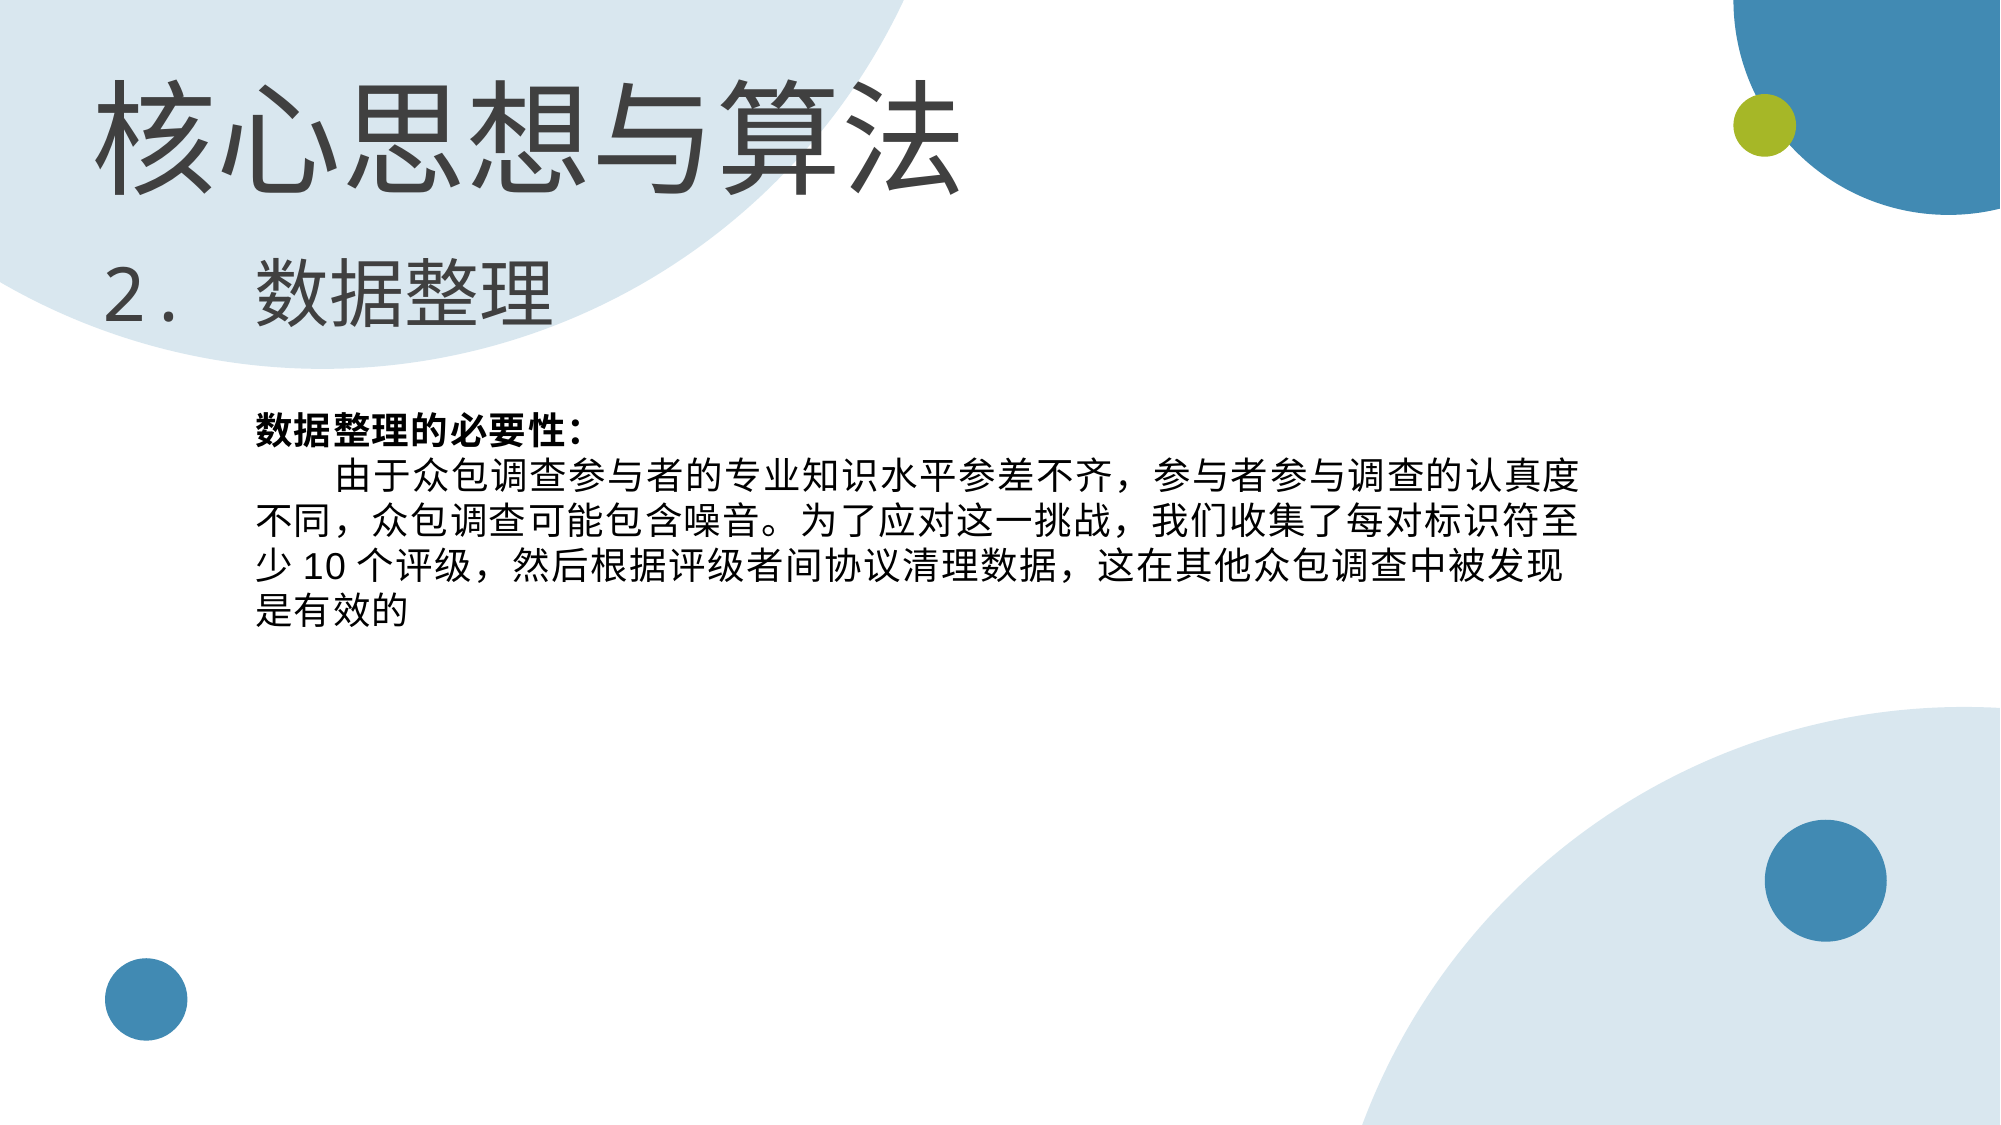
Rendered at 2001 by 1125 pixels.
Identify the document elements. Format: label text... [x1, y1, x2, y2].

text_box [141, 344, 504, 370]
text_box [1732, 0, 2000, 216]
text_box [103, 957, 189, 1042]
text_box [0, 0, 905, 326]
text_box [1732, 92, 1798, 158]
text_box [1763, 818, 1888, 943]
text_box 数据整理的必要性： 由于众包调查参与者的专业知识水平参差不齐，参与者参与调查的认真度不同，众包调查可能包含噪音。为了应对这一挑战，我们收集了每对标识符至少10个评级，然后根据评级者间协议清理数据，这在其他众包调查中被发现是有效的 [240, 399, 1609, 640]
text_box [1361, 705, 2000, 1125]
text_box 2. 数据整理 [87, 238, 570, 344]
text_box 核心思想与算法 [77, 52, 982, 218]
